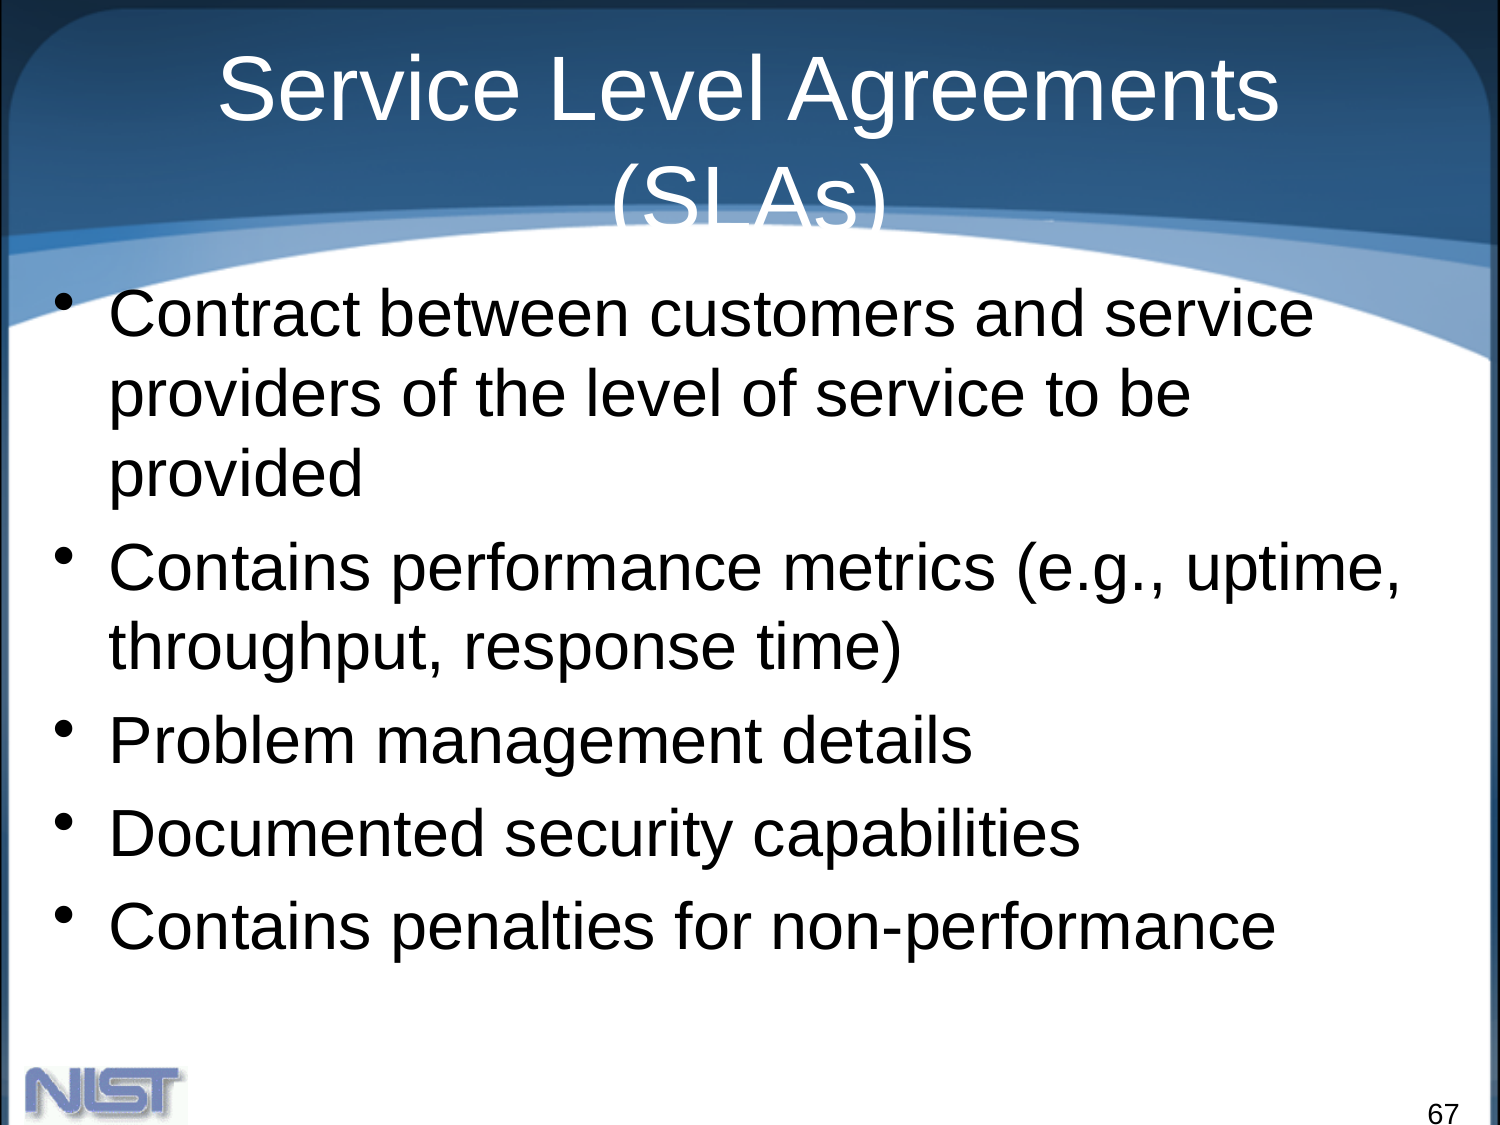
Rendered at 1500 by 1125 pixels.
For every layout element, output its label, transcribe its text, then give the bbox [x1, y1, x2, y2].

list Contract between customers and service providers of the level of service to be provided Contains performance metrics (e.g., uptime, throughput, response time) Problem management details Documented security capabilities Contains penalties for non-performance [37, 262, 1463, 1063]
title Service Level Agreements (SLAs) [74, 44, 1426, 233]
picture [0, 0, 1500, 1125]
slide_number 67 [1412, 1087, 1476, 1125]
